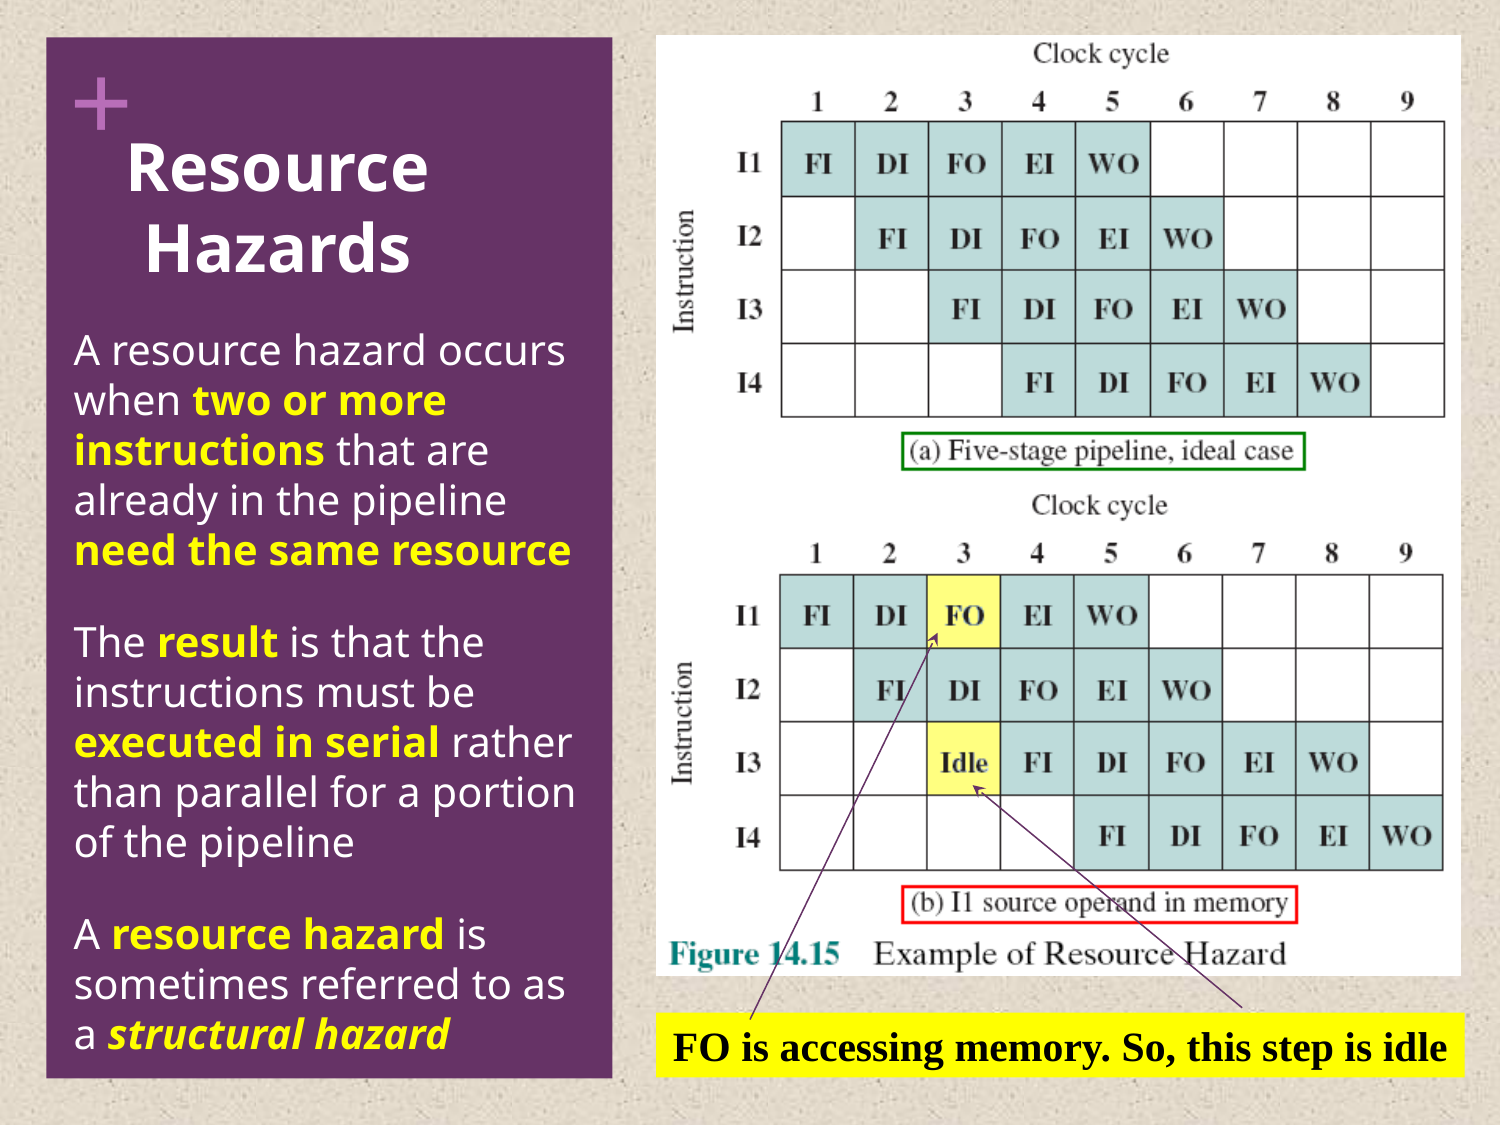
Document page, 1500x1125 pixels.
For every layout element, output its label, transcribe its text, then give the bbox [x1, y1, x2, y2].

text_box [655, 34, 1465, 1079]
title Resource Hazards [58, 93, 497, 293]
list A resource hazard occurs when two or more instructions that are already in the pipeline need the same resource The result is that the instructions must be executed in serial rather than parallel for a portion of the pipeline A resource hazard is sometimes referred to as a structural hazard [58, 316, 593, 1079]
picture [0, 0, 1500, 1125]
